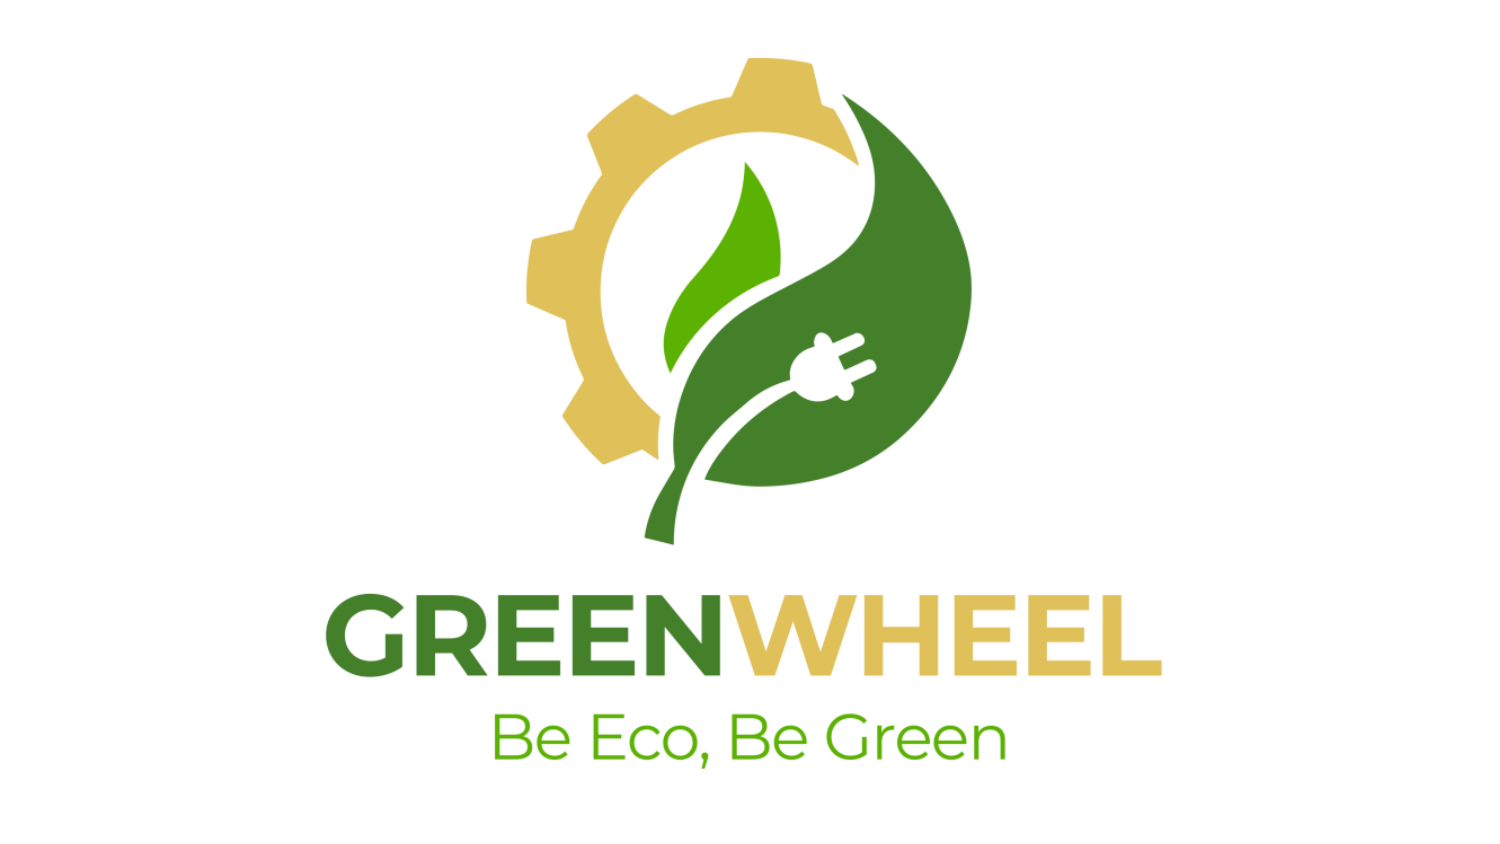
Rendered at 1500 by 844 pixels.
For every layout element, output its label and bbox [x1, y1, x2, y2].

picture [305, 50, 1183, 794]
